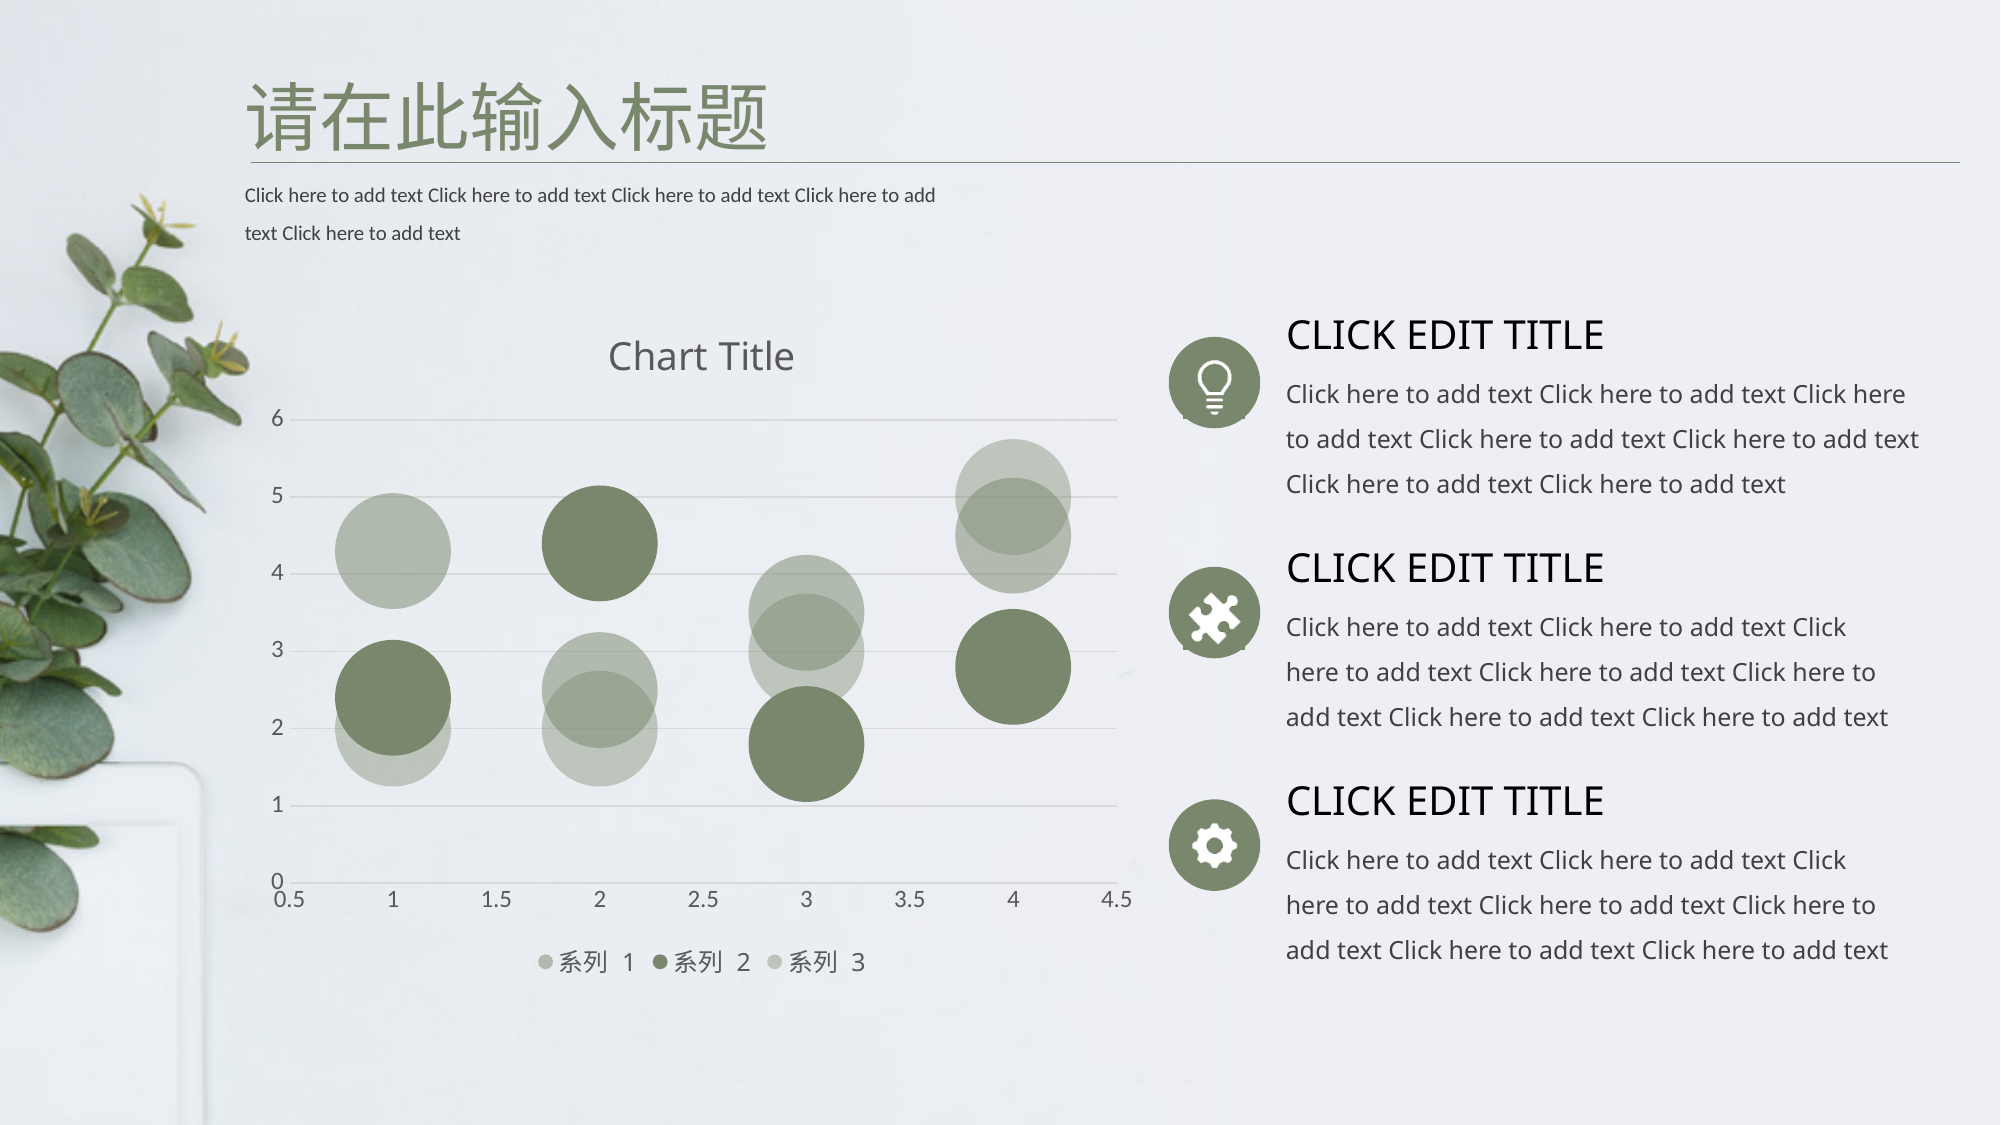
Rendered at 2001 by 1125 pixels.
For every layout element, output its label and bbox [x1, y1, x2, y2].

text_box [229, 44, 956, 249]
text_box [1168, 767, 1919, 974]
chart [253, 295, 1151, 985]
picture [0, 0, 2001, 1125]
text_box [1168, 301, 1939, 509]
text_box [1168, 535, 1919, 742]
